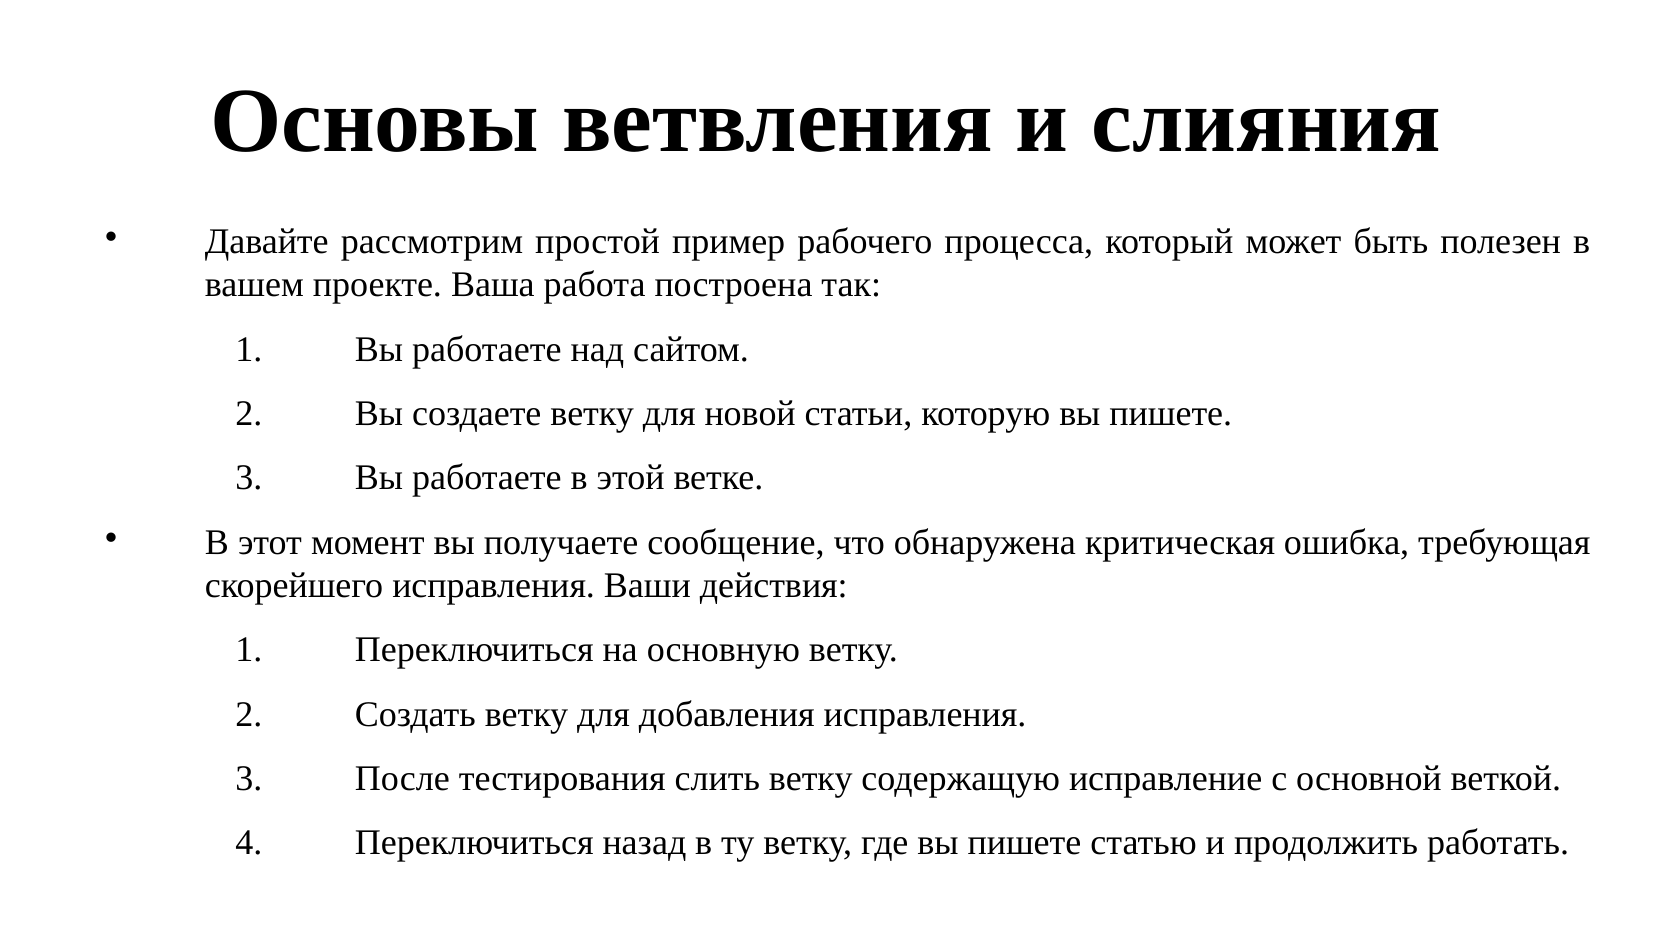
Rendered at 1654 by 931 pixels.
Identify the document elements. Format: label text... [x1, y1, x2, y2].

text_box Давайте рассмотрим простой пример рабочего процесса, который может быть полезен в вашем проекте. Ваша работа построена так: Вы работаете над сайтом. Вы создаете ветку для новой статьи, которую вы пишете. Вы работаете в этой ветке. В этот момент вы получаете сообщение, что обнаружена критическая ошибка, требующая скорейшего исправления. Ваши действия: Переключиться на основную ветку. Создать ветку для добавления исправления. После тестирования слить ветку содержащую исправление с основной веткой. Переключиться назад в ту ветку, где вы пишете статью и продолжить работать. [105, 217, 1593, 915]
text_box Основы ветвления и слияния [82, 37, 1570, 192]
